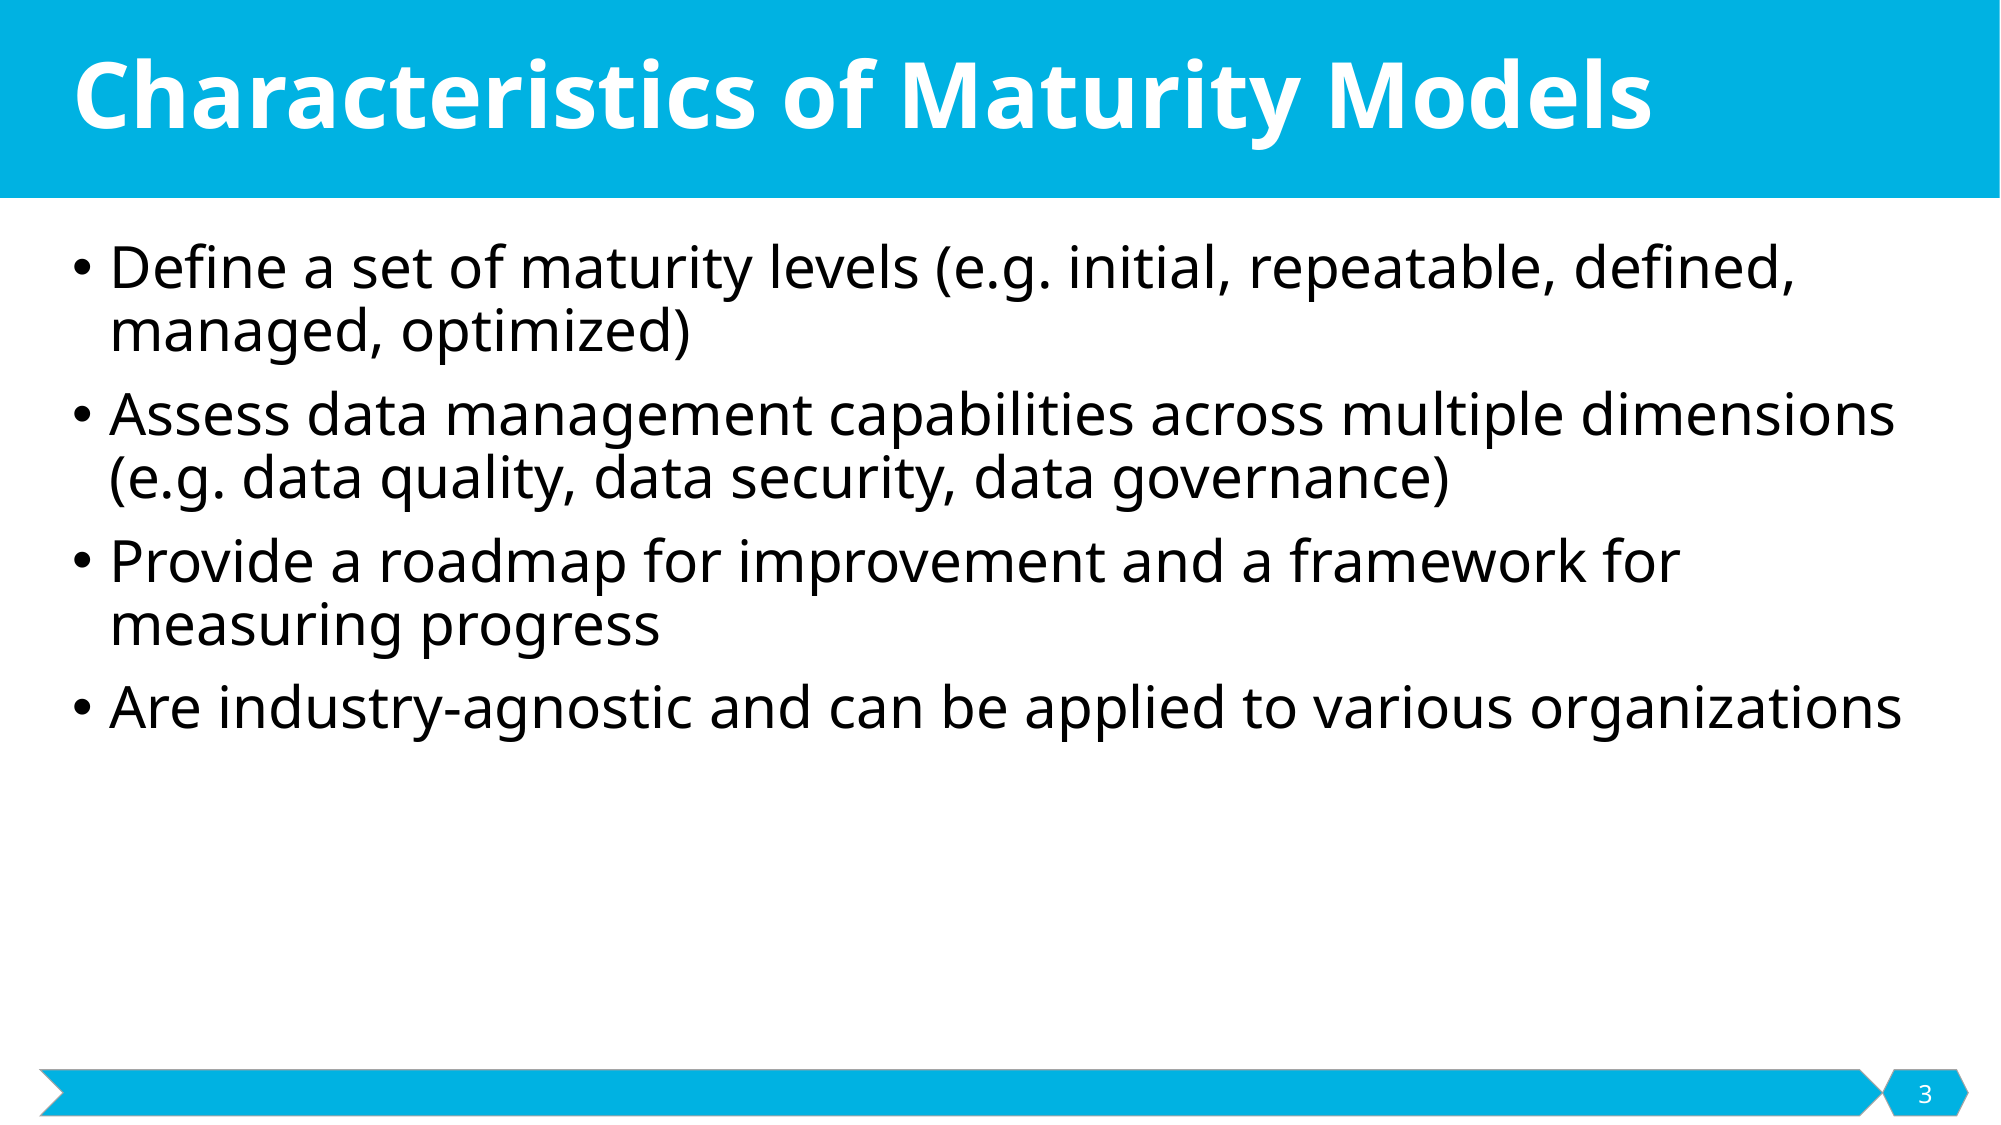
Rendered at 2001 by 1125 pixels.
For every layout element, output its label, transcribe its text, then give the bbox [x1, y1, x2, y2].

slide_number 3 [1882, 1065, 1969, 1125]
title Characteristics of Maturity Models [56, 0, 1969, 199]
list Define a set of maturity levels (e.g. initial, repeatable, defined, managed, optimized) Assess data management capabilities across multiple dimensions (e.g. data quality, data security, data governance) Provide a roadmap for improvement and a framework for measuring progress Are industry-agnostic and can be applied to various organizations [56, 230, 1969, 1010]
